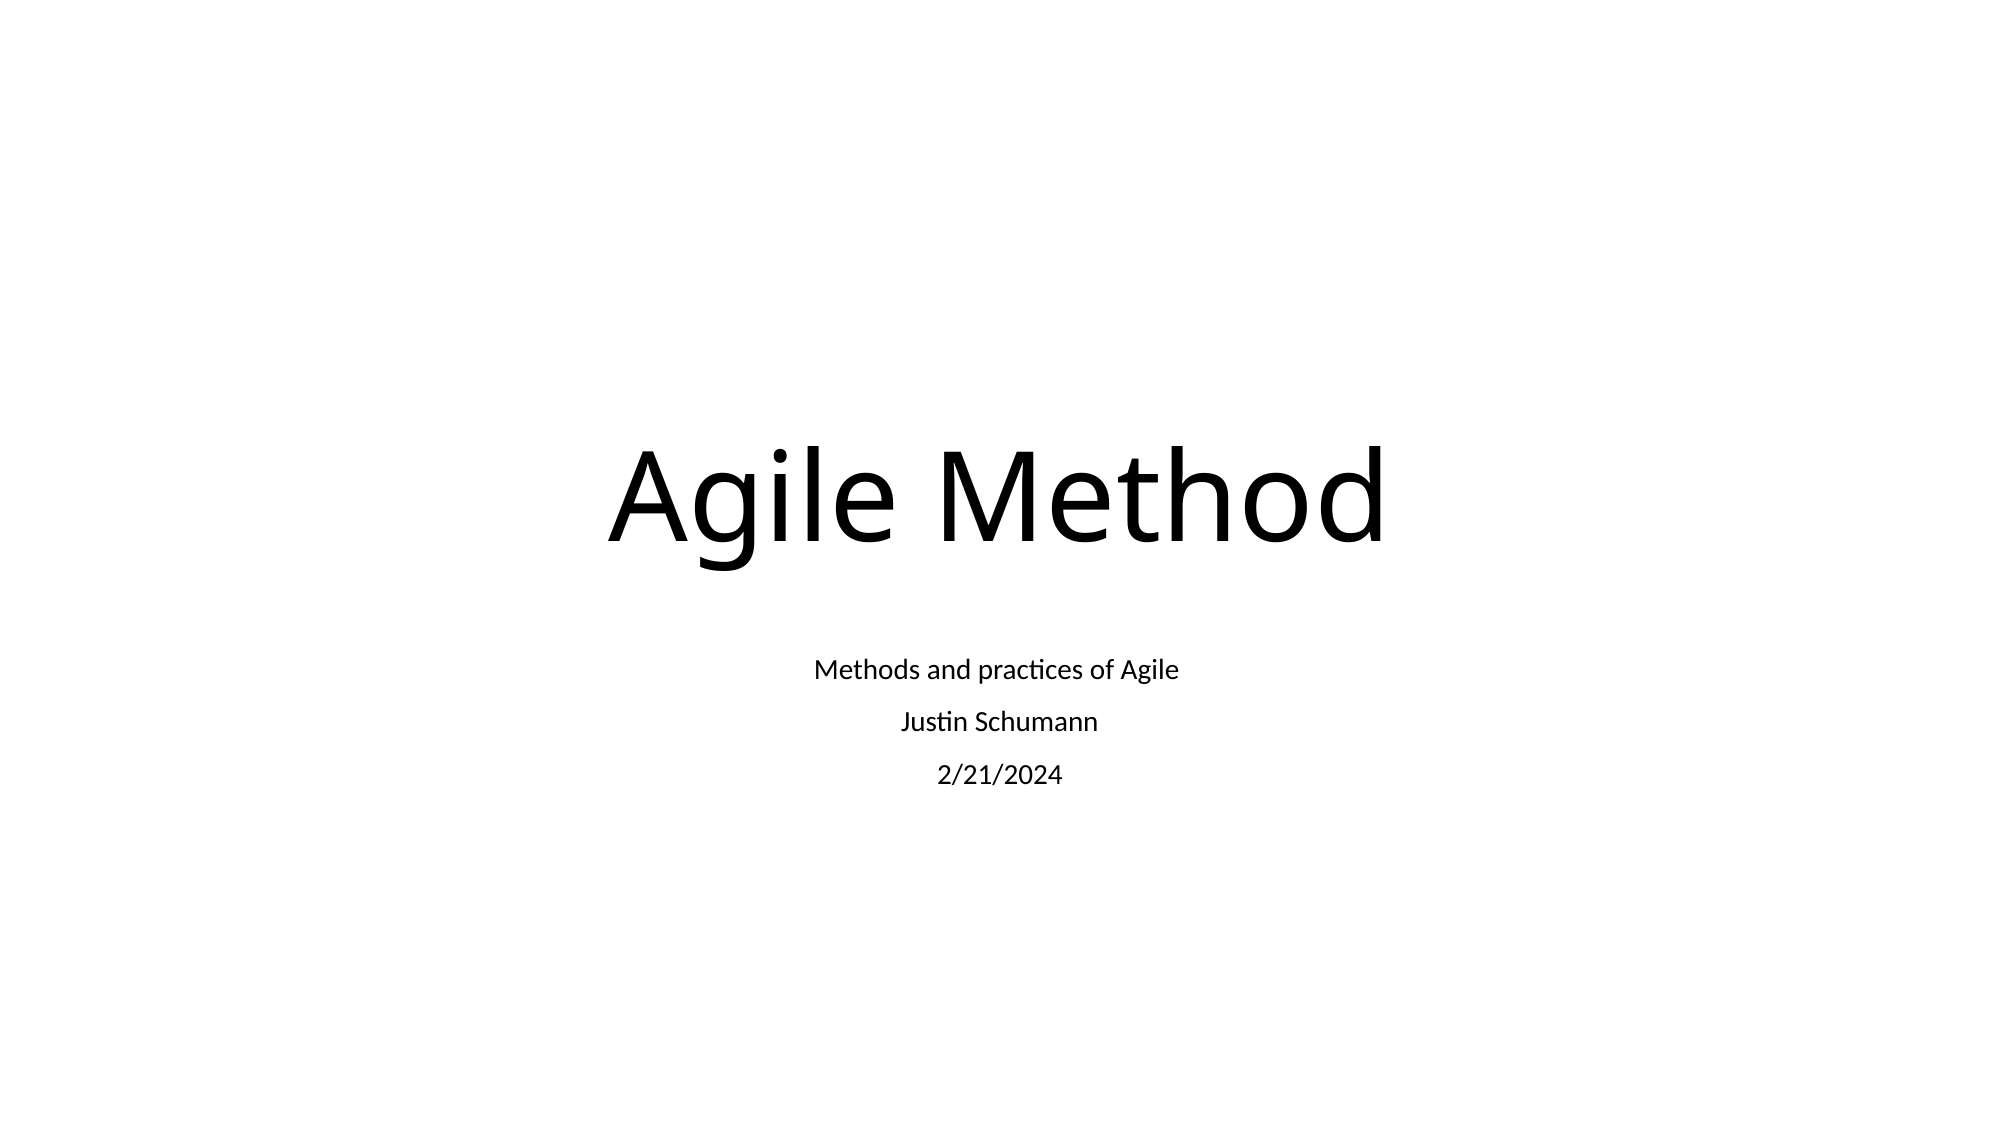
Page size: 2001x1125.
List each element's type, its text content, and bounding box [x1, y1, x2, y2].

subtitle Methods and practices of Agile Justin Schumann 2/21/2024 [249, 590, 1750, 863]
title Agile Method [249, 184, 1750, 576]
